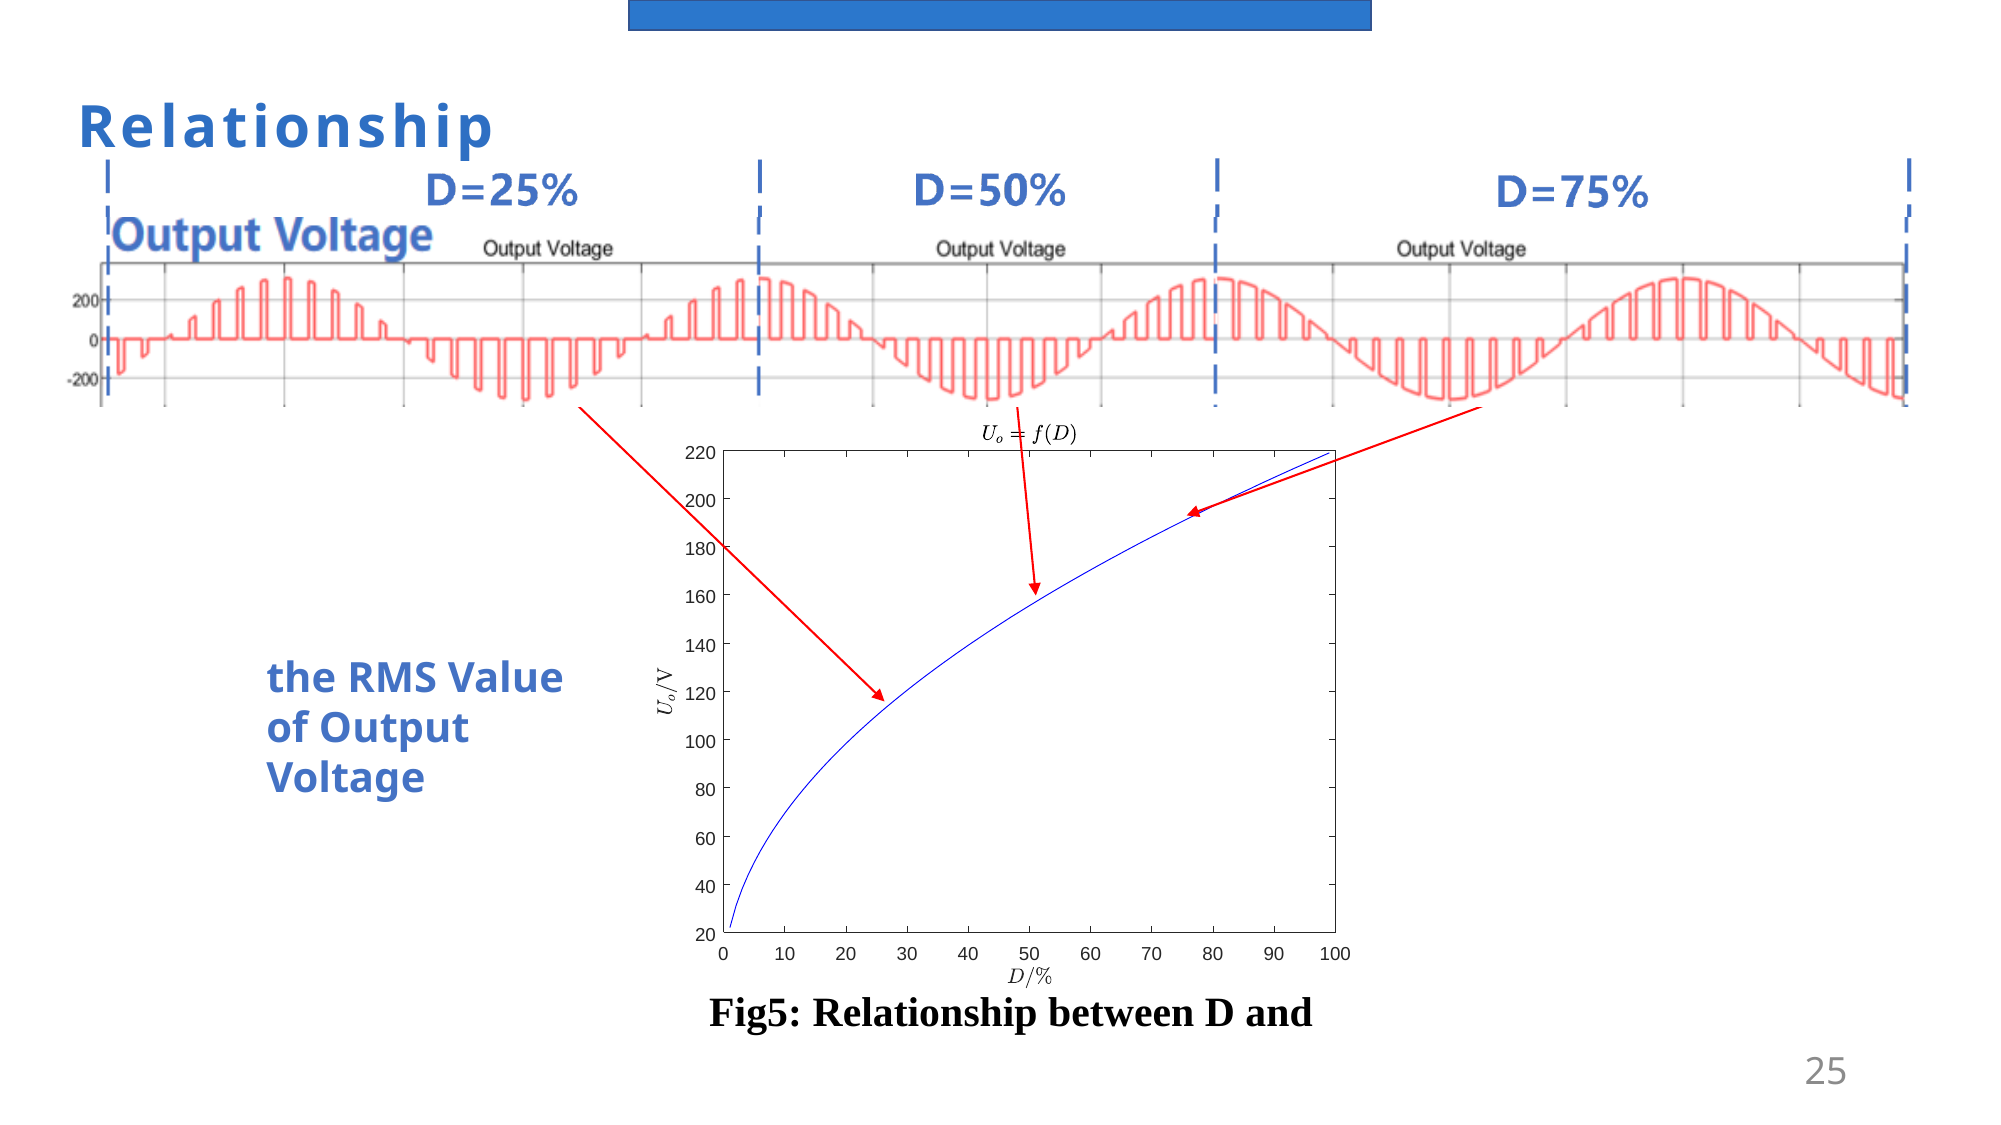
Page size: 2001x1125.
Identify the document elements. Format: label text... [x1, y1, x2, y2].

picture [63, 217, 1927, 407]
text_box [72, 407, 1925, 997]
text_box Relationship [63, 46, 545, 167]
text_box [72, 152, 1925, 217]
slide_number 25 [1412, 1042, 1863, 1103]
